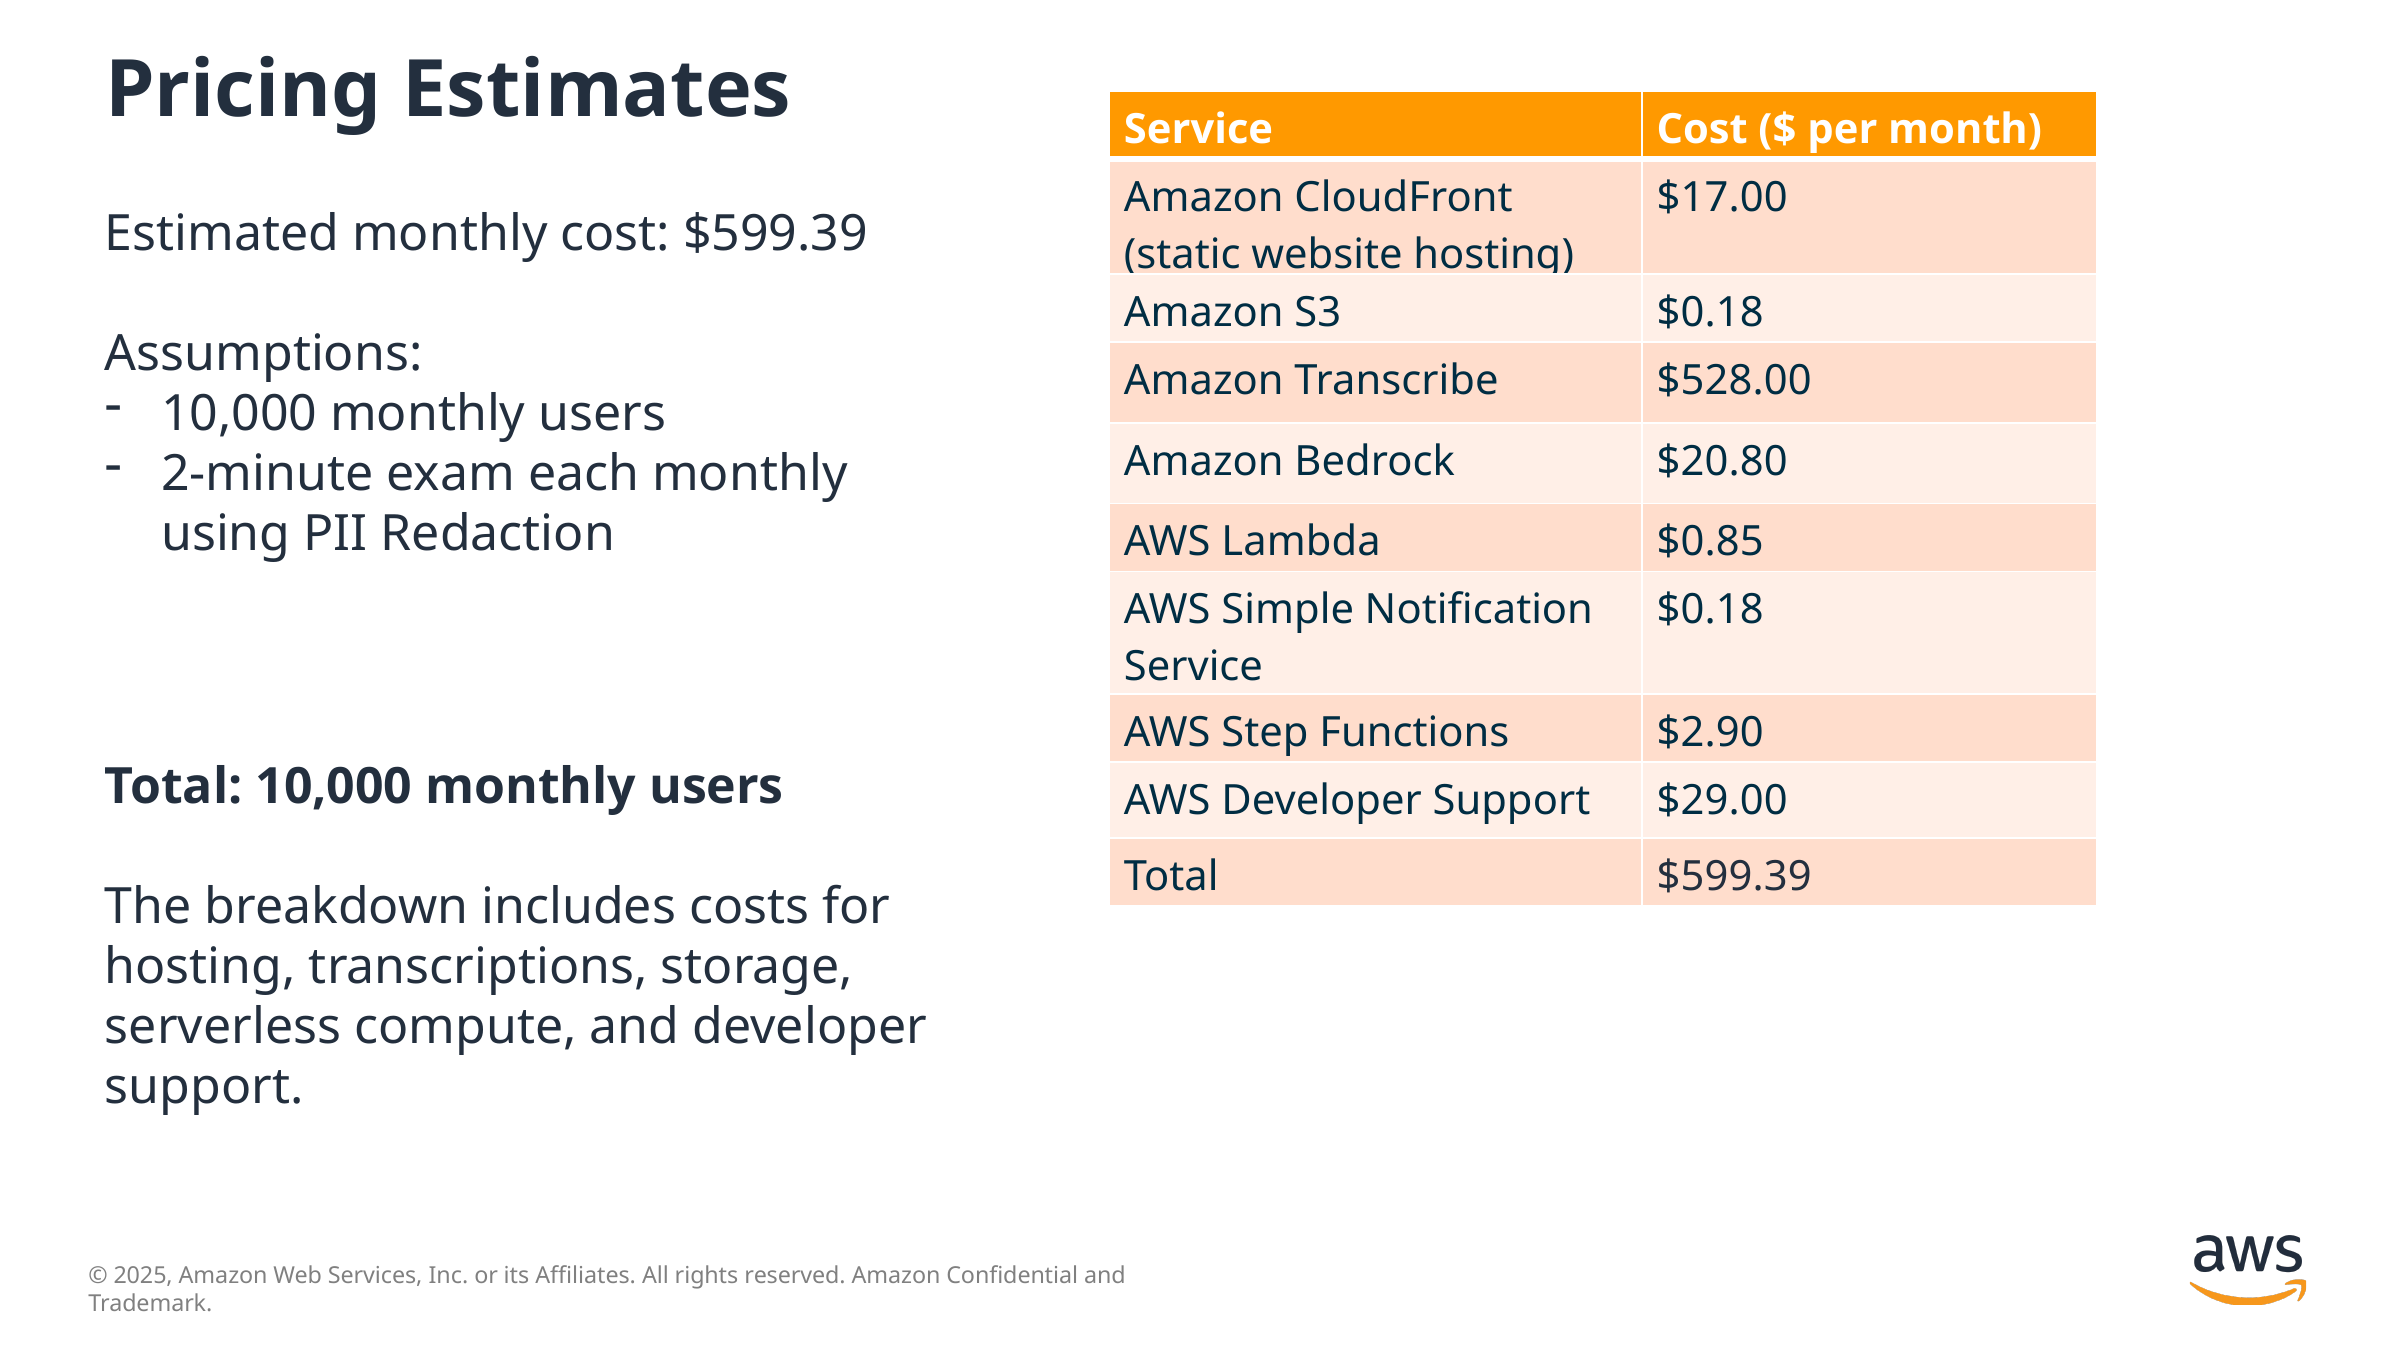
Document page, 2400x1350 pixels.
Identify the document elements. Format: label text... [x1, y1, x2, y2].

text_box Estimated monthly cost: $599.39 Assumptions: 10,000 monthly users 2-minute exam each monthly using PII Redaction [89, 193, 900, 745]
table_cell Amazon S3 [1110, 275, 1641, 341]
table_cell $29.00 [1643, 763, 2096, 837]
table_cell $17.00 [1643, 162, 2096, 273]
table_cell Total [1110, 839, 1641, 905]
table_header Service [1110, 92, 1641, 156]
table_cell $2.90 [1643, 695, 2096, 761]
table_cell $599.39 [1643, 839, 2096, 905]
table_header Cost ($ per month) [1643, 92, 2096, 156]
table_cell Amazon Transcribe [1110, 343, 1641, 422]
table_cell $0.85 [1643, 504, 2096, 571]
text_box Total: 10,000 monthly users The breakdown includes costs for hosting, transcriptions, storage, serverless compute, and developer support. [89, 745, 1002, 1121]
table_cell AWS Simple Notification Service [1110, 572, 1641, 693]
table_cell $0.18 [1643, 572, 2096, 693]
table_cell $528.00 [1643, 343, 2096, 422]
table_cell Amazon CloudFront (static website hosting) [1110, 162, 1641, 273]
table_cell $20.80 [1643, 424, 2096, 503]
table_cell AWS Lambda [1110, 504, 1641, 571]
table_cell $0.18 [1643, 275, 2096, 341]
table_cell Amazon Bedrock [1110, 424, 1641, 503]
table_cell AWS Developer Support [1110, 763, 1641, 837]
title Pricing Estimates [90, 30, 2307, 194]
table_cell AWS Step Functions [1110, 695, 1641, 761]
